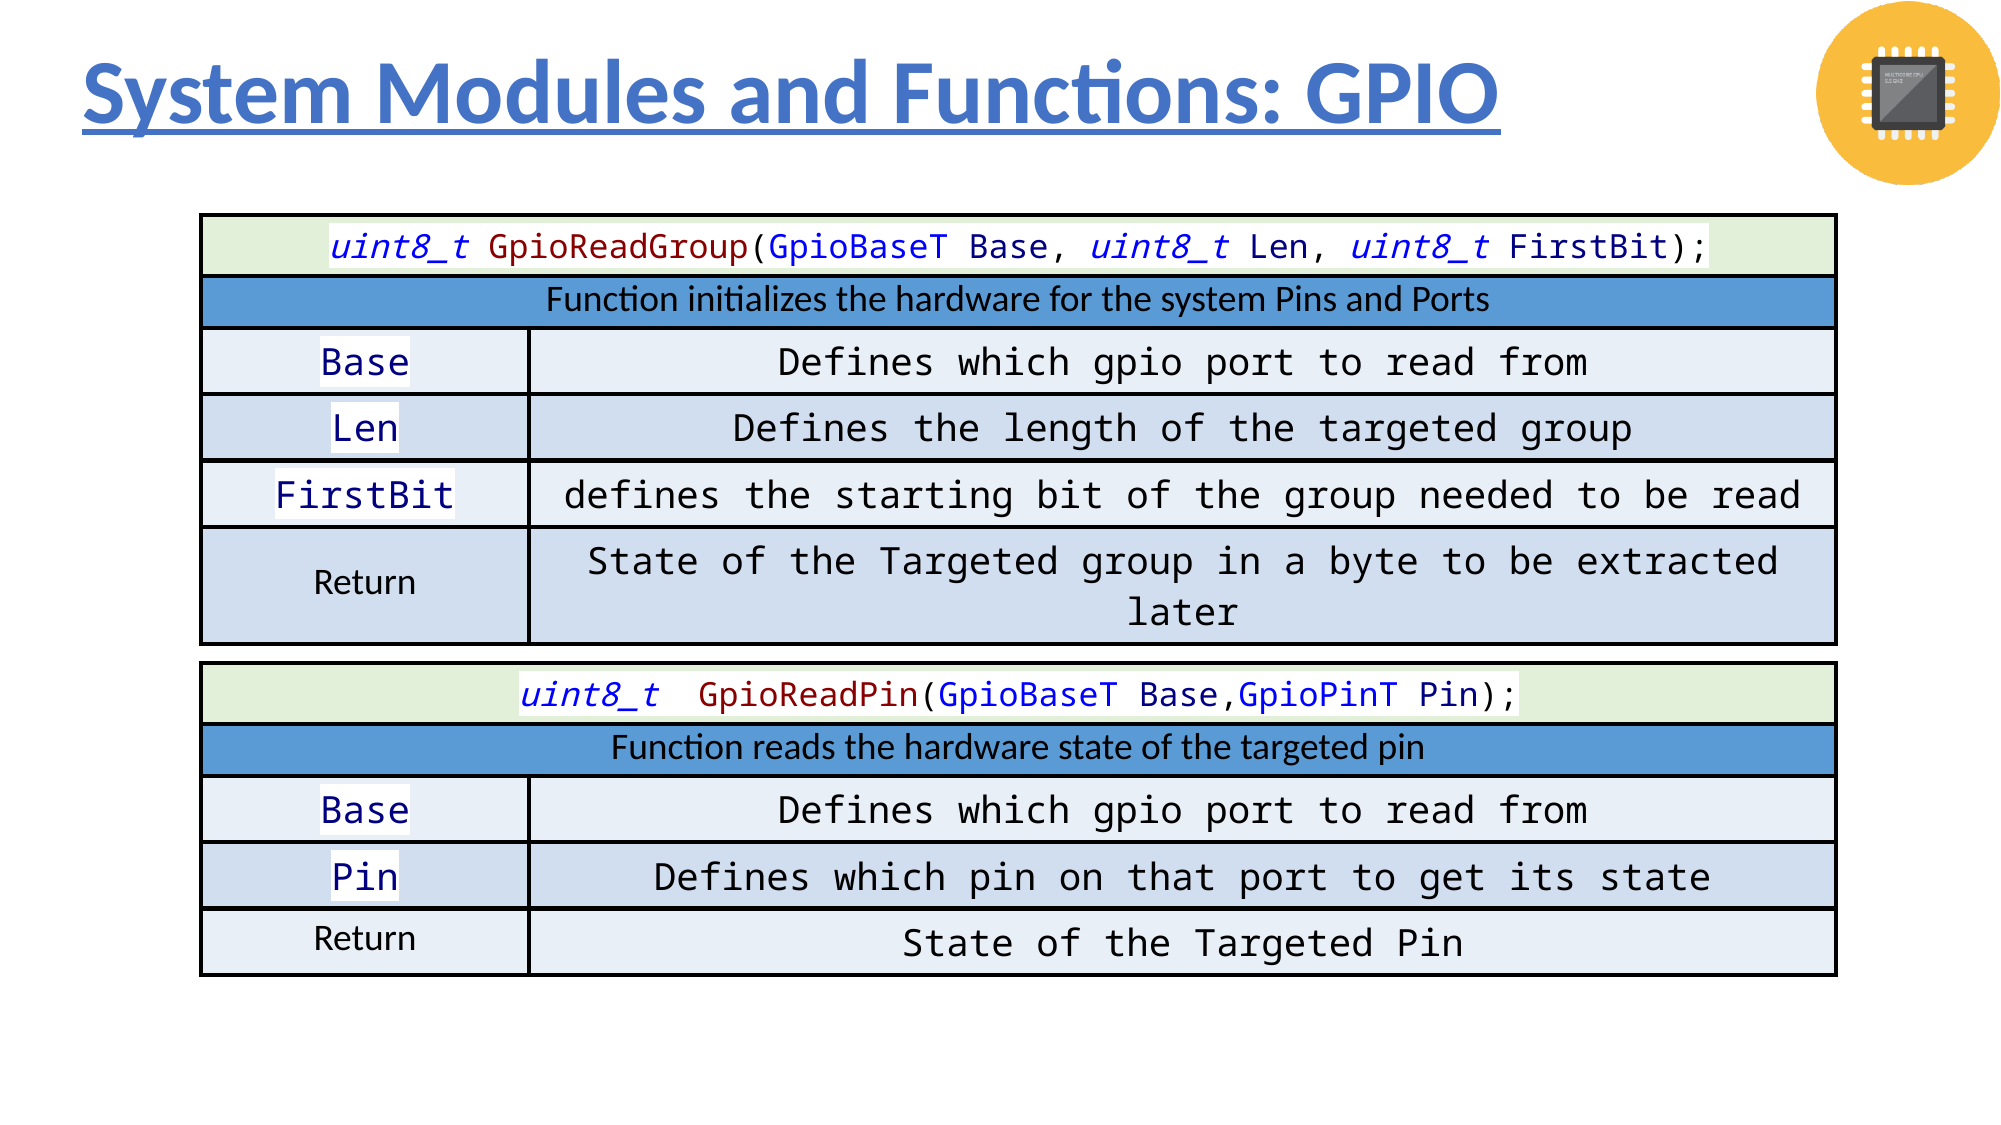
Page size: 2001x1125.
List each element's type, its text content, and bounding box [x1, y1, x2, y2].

table_cell Pin [203, 844, 527, 906]
table_cell State of the Targeted Pin [531, 911, 1834, 973]
picture [1816, 1, 2000, 185]
table_cell defines the starting bit of the group needed to be read [531, 463, 1834, 525]
table_cell Return [203, 911, 527, 973]
table_cell State of the Targeted group in a byte to be extracted later [531, 529, 1834, 642]
table_cell Base [203, 330, 527, 392]
table_cell Function reads the hardware state of the targeted pin [203, 726, 1834, 774]
table_header uint8_t GpioReadGroup(GpioBaseT Base, uint8_t Len, uint8_t FirstBit); [203, 217, 1834, 274]
table_cell Defines which pin on that port to get its state [531, 844, 1834, 906]
table_cell Return [203, 529, 527, 642]
table_header uint8_t GpioReadPin(GpioBaseT Base,GpioPinT Pin); [203, 665, 1834, 722]
table_cell Defines which gpio port to read from [531, 330, 1834, 392]
table_cell Defines the length of the targeted group [531, 396, 1834, 458]
table_cell Len [203, 396, 527, 458]
table_cell FirstBit [203, 463, 527, 525]
table_cell Function initializes the hardware for the system Pins and Ports [203, 278, 1834, 326]
title System Modules and Functions: GPIO [67, 25, 1816, 162]
table_cell Defines which gpio port to read from [531, 778, 1834, 840]
table_cell Base [203, 778, 527, 840]
